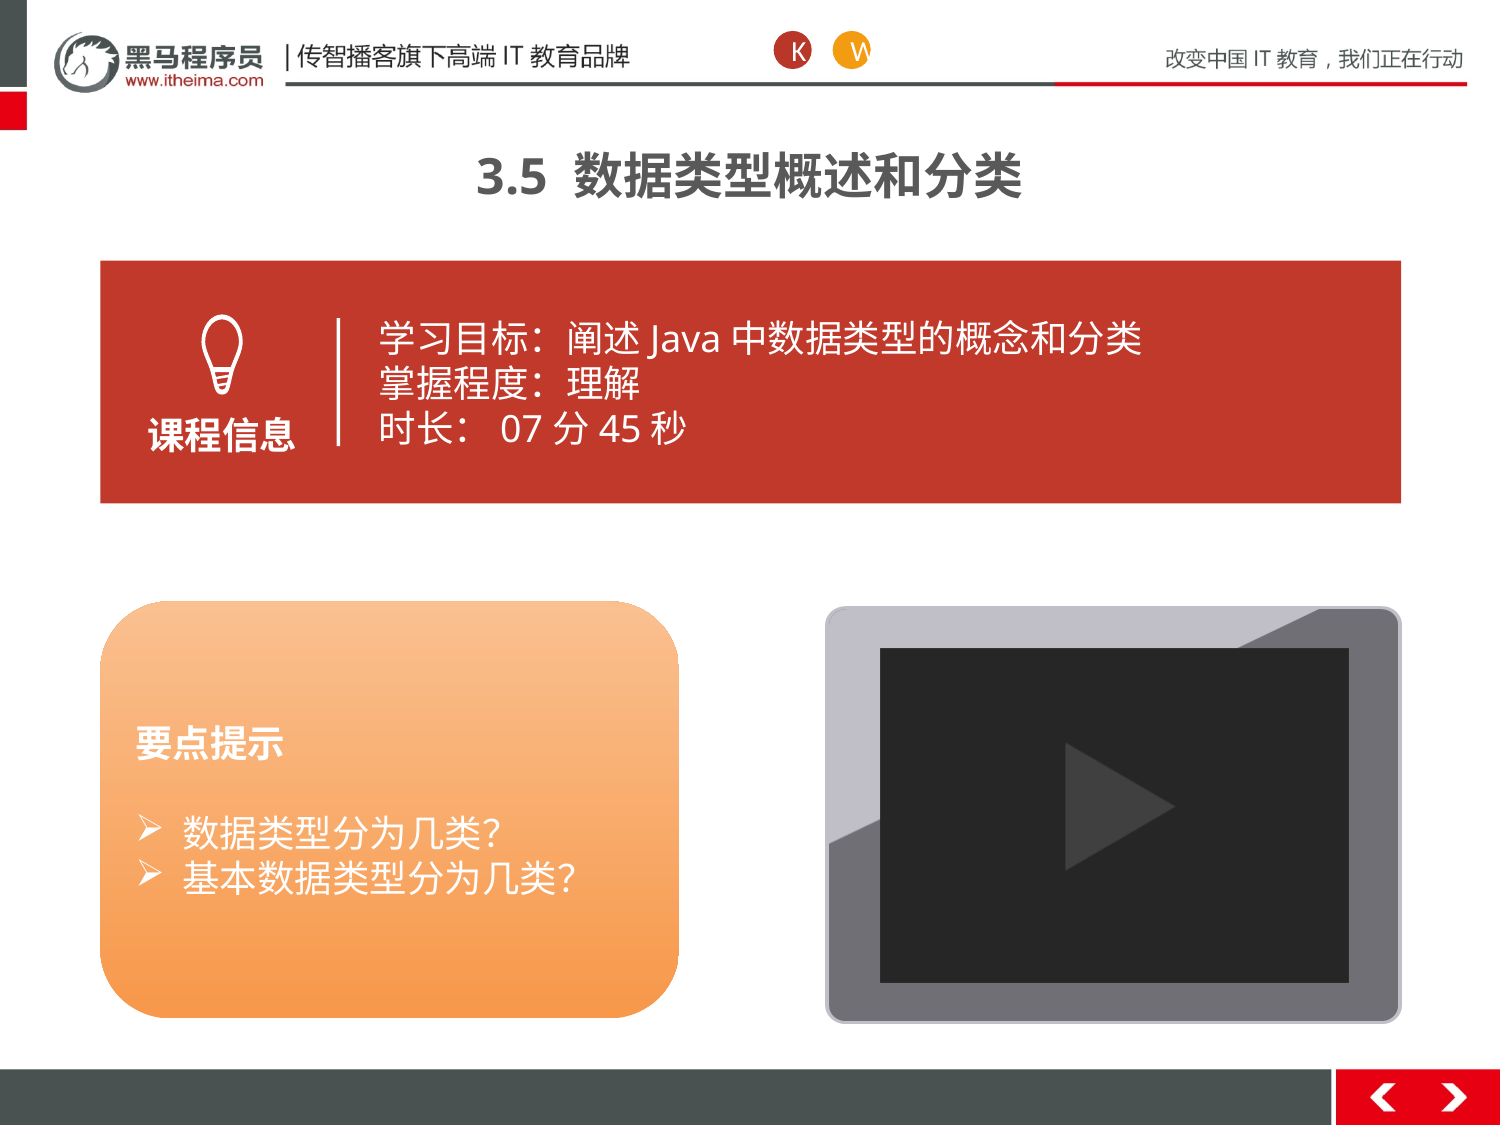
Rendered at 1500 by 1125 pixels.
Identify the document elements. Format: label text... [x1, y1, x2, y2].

text_box 3.5 数据类型概述和分类 [0, 137, 1500, 209]
text_box W [830, 28, 873, 72]
text_box [98, 258, 1403, 505]
text_box [335, 316, 342, 448]
text_box 要点提示 数据类型分为几类？ 基本数据类型分为几类？ [100, 601, 680, 1019]
text_box K [771, 28, 814, 72]
text_box 学习目标：阐述Java中数据类型的概念和分类 掌握程度：理解 时长：07分45秒 [364, 307, 1376, 458]
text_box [130, 314, 314, 466]
picture [0, 209, 1500, 1125]
picture [0, 0, 1500, 137]
